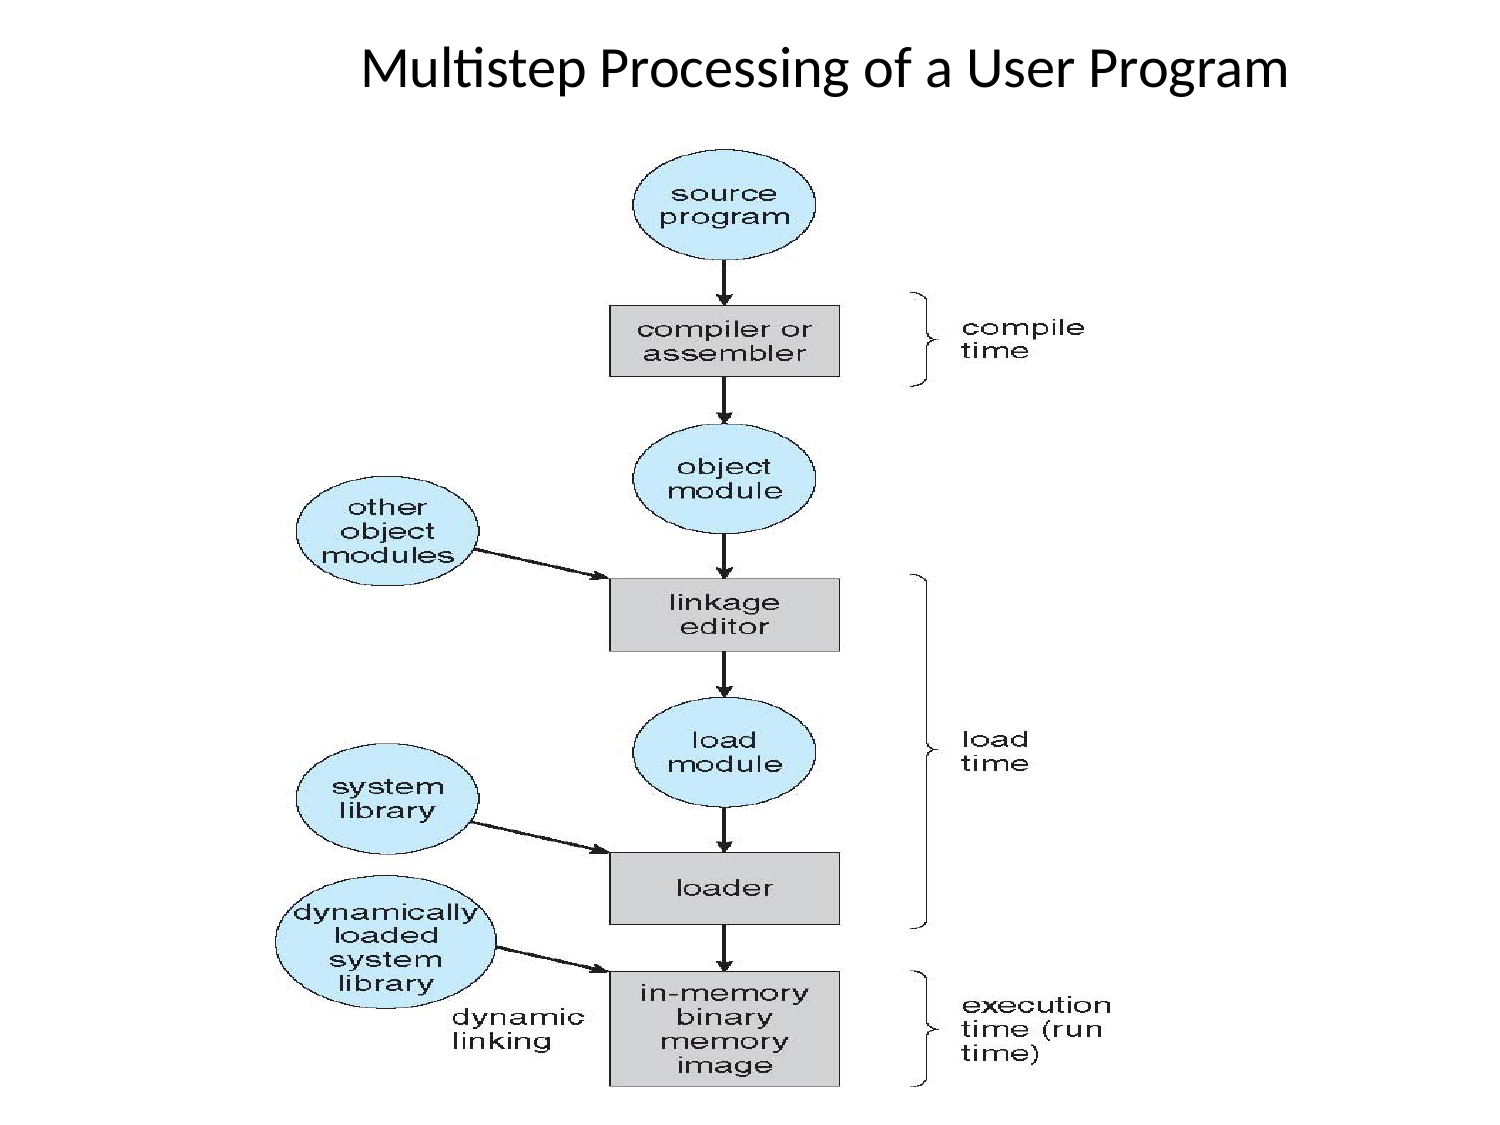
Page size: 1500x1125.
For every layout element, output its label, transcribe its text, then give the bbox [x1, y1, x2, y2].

picture [274, 149, 1113, 1087]
title Multistep Processing of a User Program [179, 16, 1485, 111]
